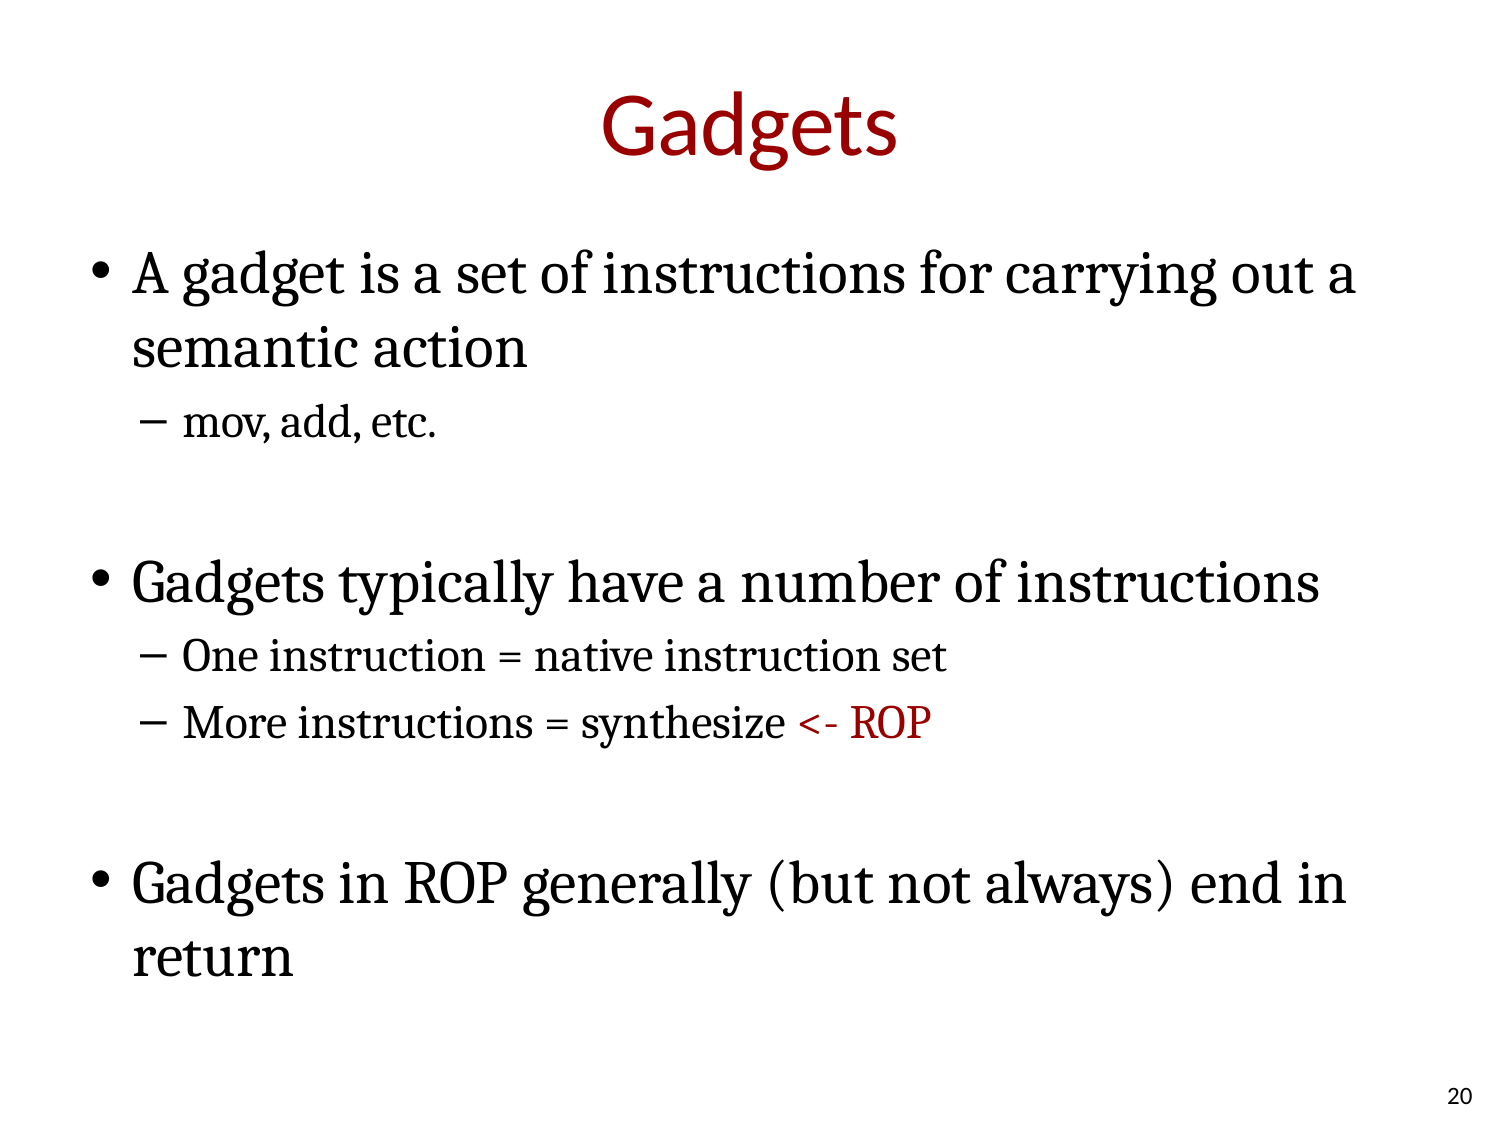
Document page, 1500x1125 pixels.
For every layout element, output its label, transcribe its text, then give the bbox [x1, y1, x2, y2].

slide_number 20 [1137, 1065, 1488, 1125]
list A gadget is a set of instructions for carrying out a semantic action mov, add, etc. Gadgets typically have a number of instructions One instruction = native instruction set More instructions = synthesize <- ROP Gadgets in ROP generally (but not always) end in return [75, 224, 1425, 1005]
title Gadgets [75, 24, 1425, 213]
